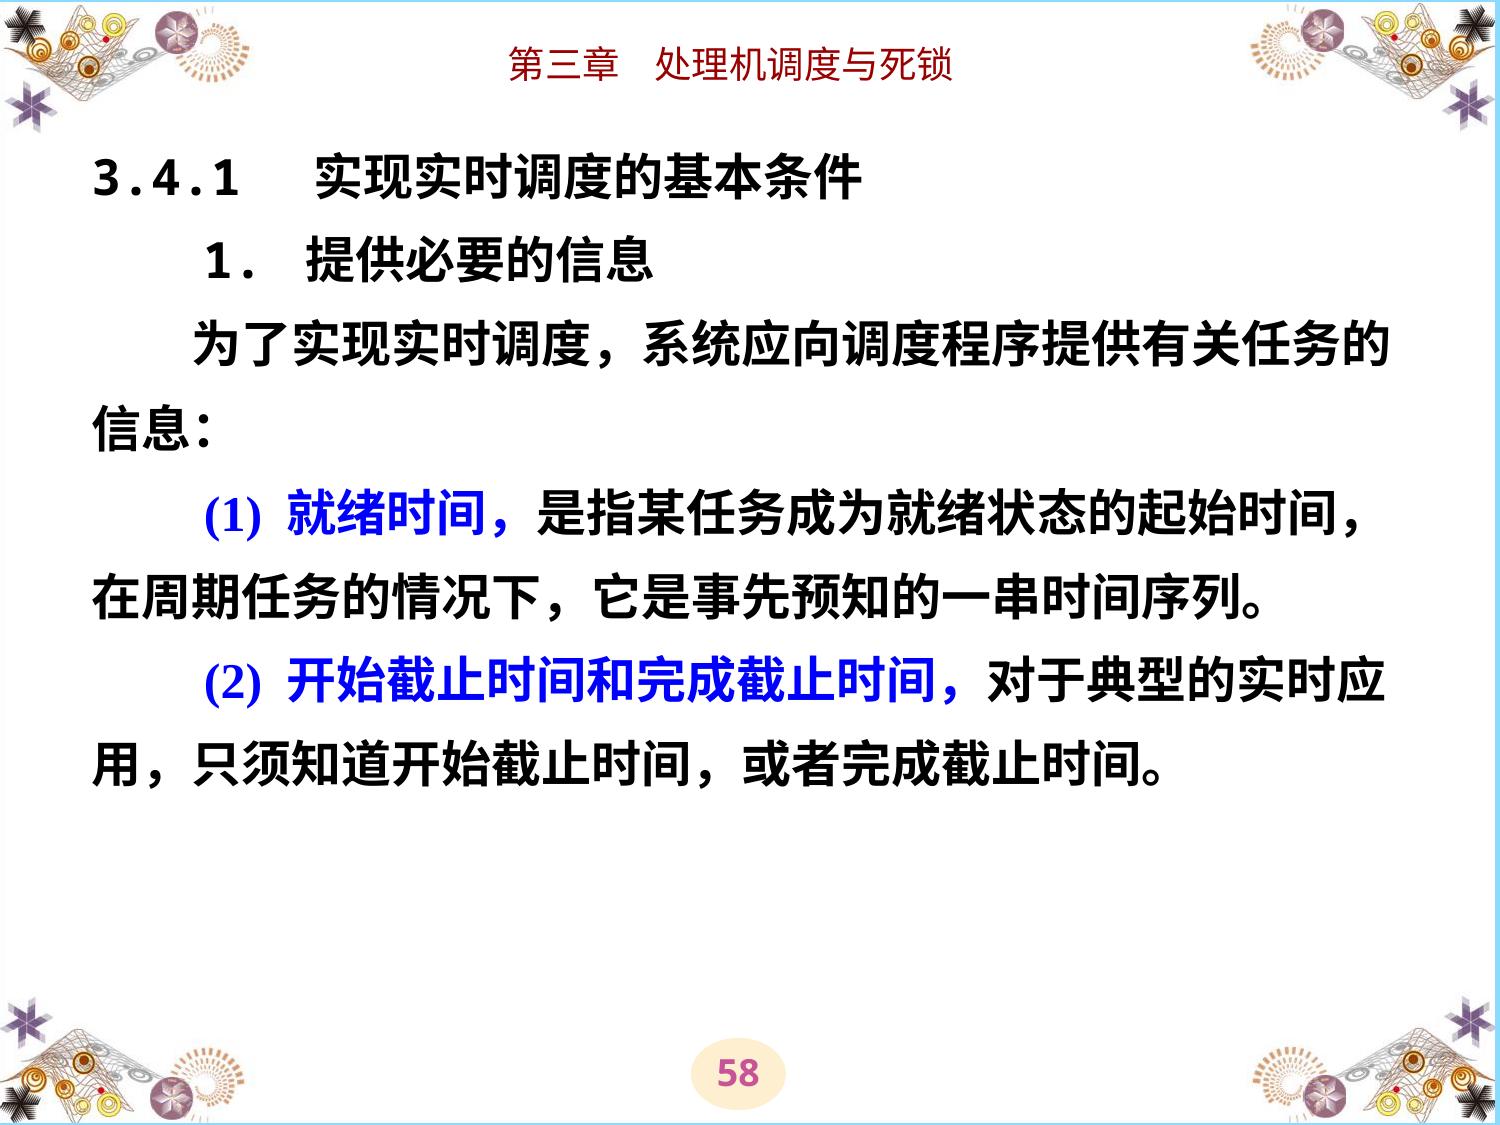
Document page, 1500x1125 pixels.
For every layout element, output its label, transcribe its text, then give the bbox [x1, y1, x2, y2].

picture [0, 2, 1495, 1123]
title 3.4.1 实现实时调度的基本条件 1. 提供必要的信息 为了实现实时调度，系统应向调度程序提供有关任务的信息： (1) 就绪时间，是指某任务成为就绪状态的起始时间，在周期任务的情况下，它是事先预知的一串时间序列。 (2) 开始截止时间和完成截止时间，对于典型的实时应用，只须知道开始截止时间，或者完成截止时间。 [76, 113, 1424, 1024]
